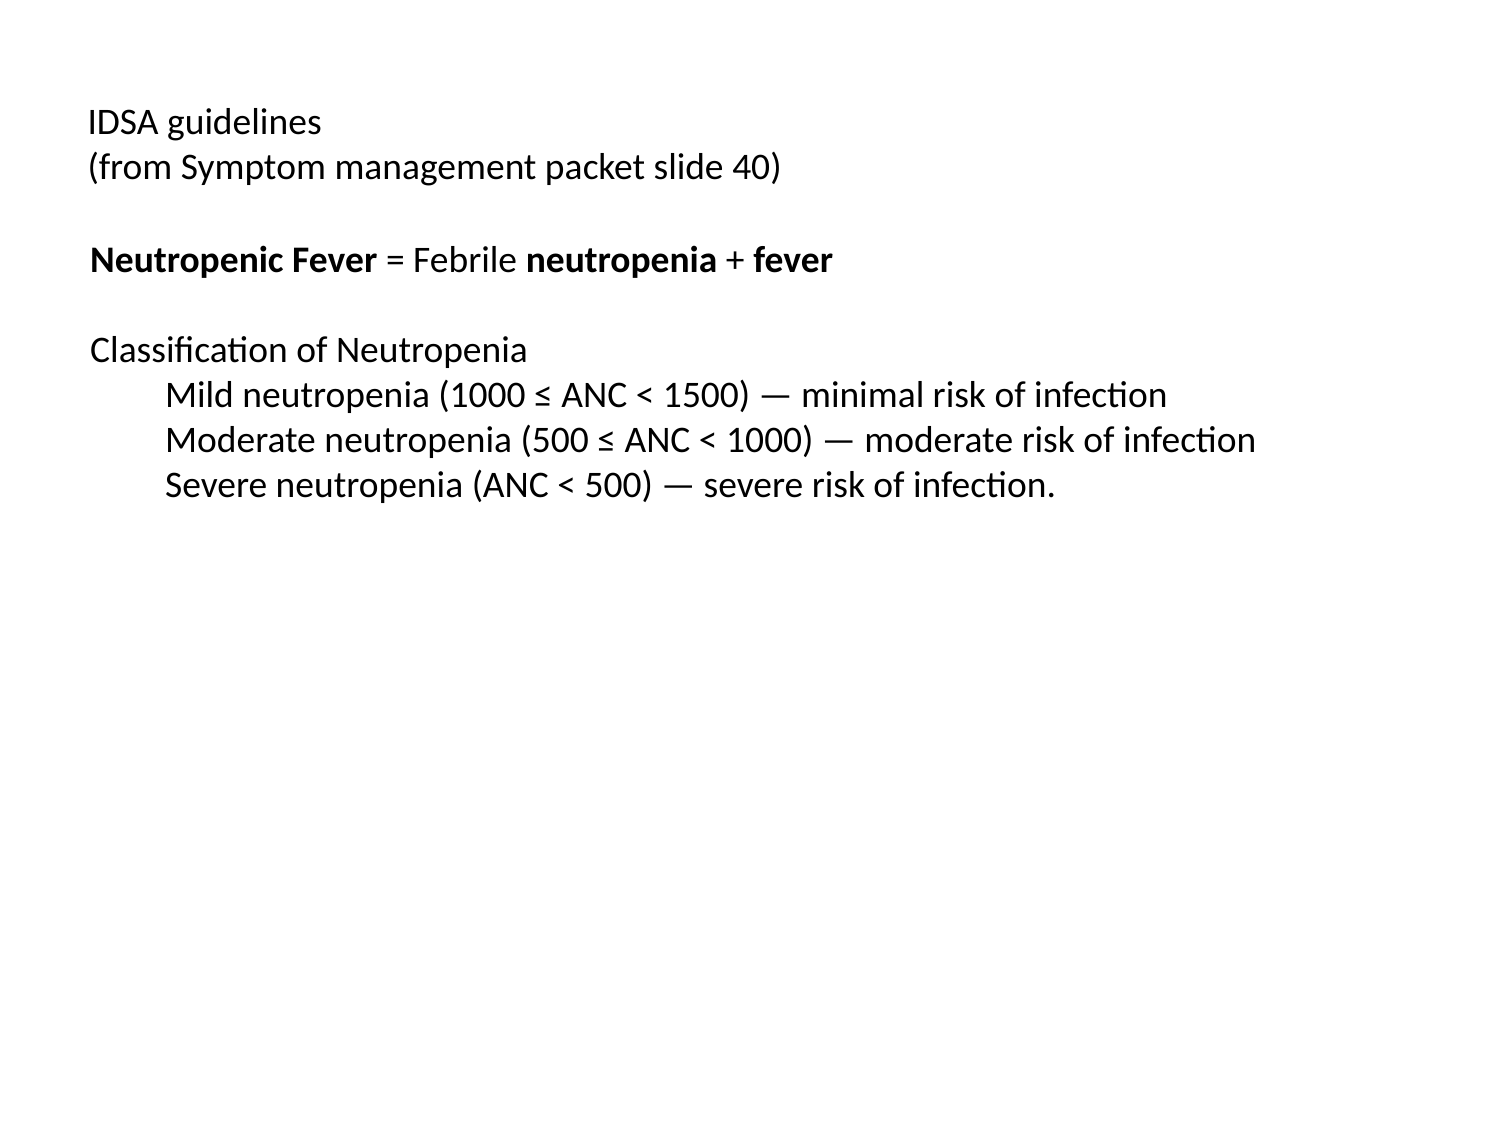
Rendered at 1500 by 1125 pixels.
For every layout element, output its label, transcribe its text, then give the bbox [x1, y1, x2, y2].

text_box IDSA guidelines (from Symptom management packet slide 40) [72, 89, 798, 195]
text_box Neutropenic Fever = Febrile neutropenia + fever Classification of Neutropenia Mild neutropenia (1000 ≤ ANC < 1500) — minimal risk of infection Moderate neutropenia (500 ≤ ANC < 1000) — moderate risk of infection Severe neutropenia (ANC < 500) — severe risk of infection. [75, 227, 1273, 512]
